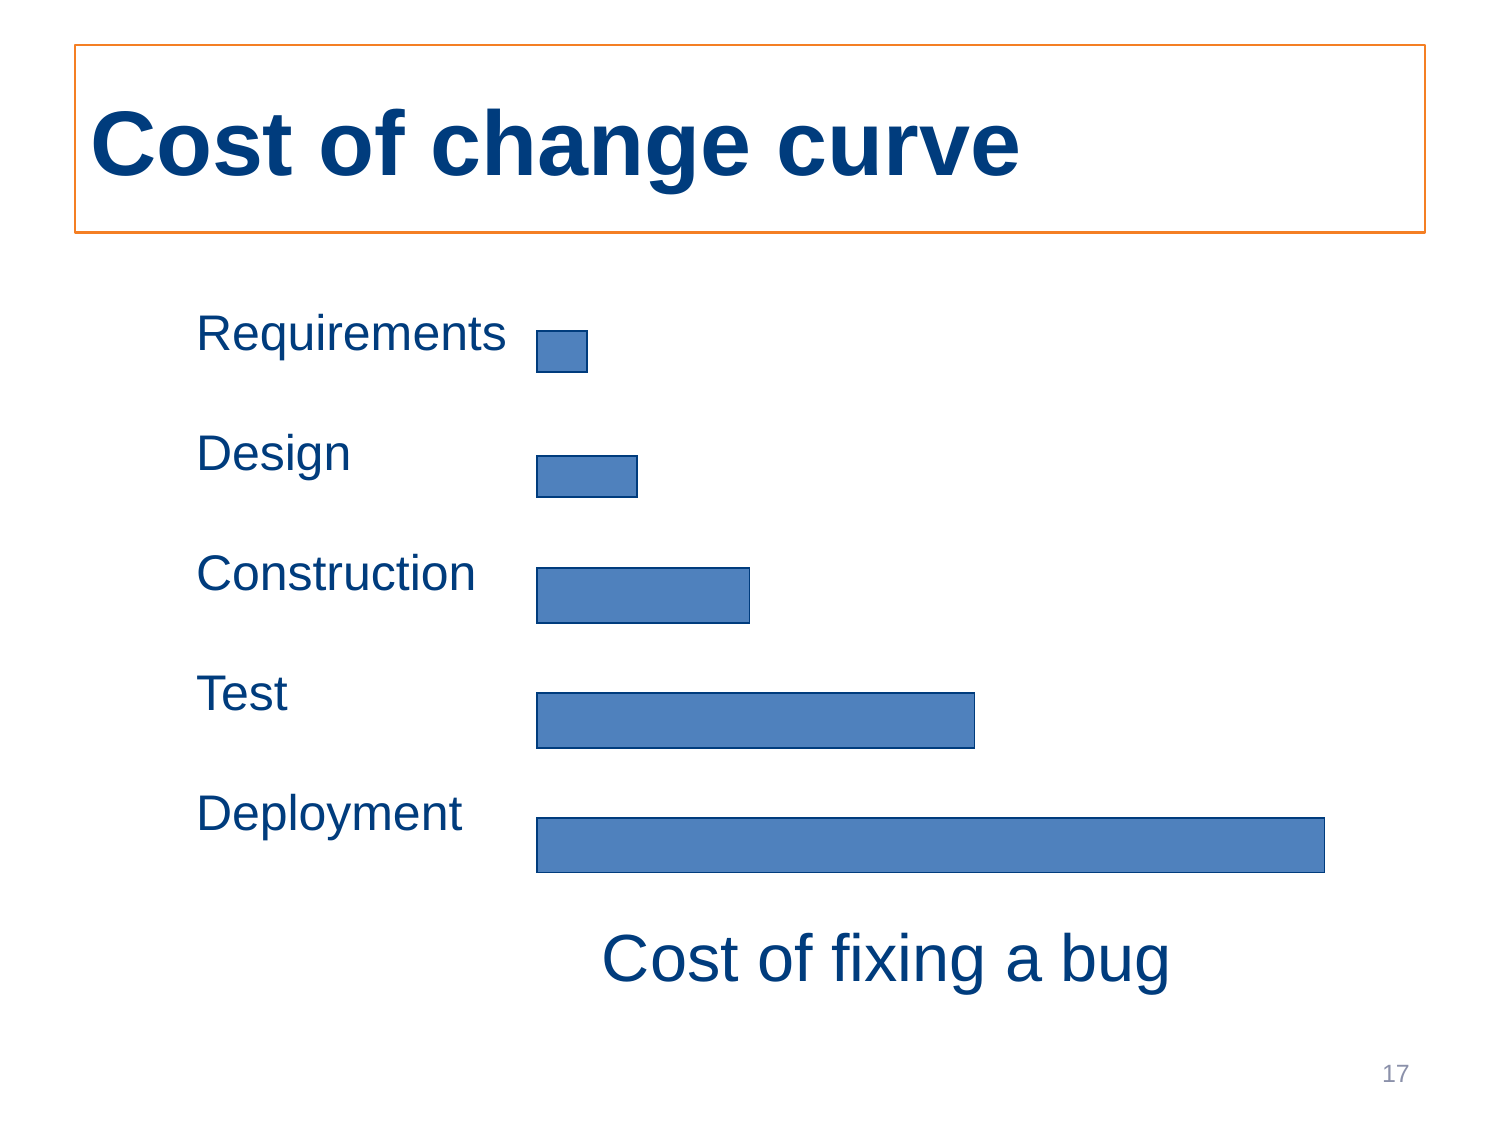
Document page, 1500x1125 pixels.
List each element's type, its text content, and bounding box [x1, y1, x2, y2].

text_box Requirements Design Construction Test Deployment [181, 292, 523, 848]
text_box [537, 817, 1325, 873]
text_box [537, 330, 588, 373]
text_box [537, 455, 638, 498]
slide_number 17 [1074, 1039, 1425, 1106]
text_box [537, 692, 975, 748]
text_box Cost of fixing a bug [587, 907, 1188, 1003]
title Cost of change curve [74, 44, 1426, 234]
text_box [537, 567, 750, 623]
